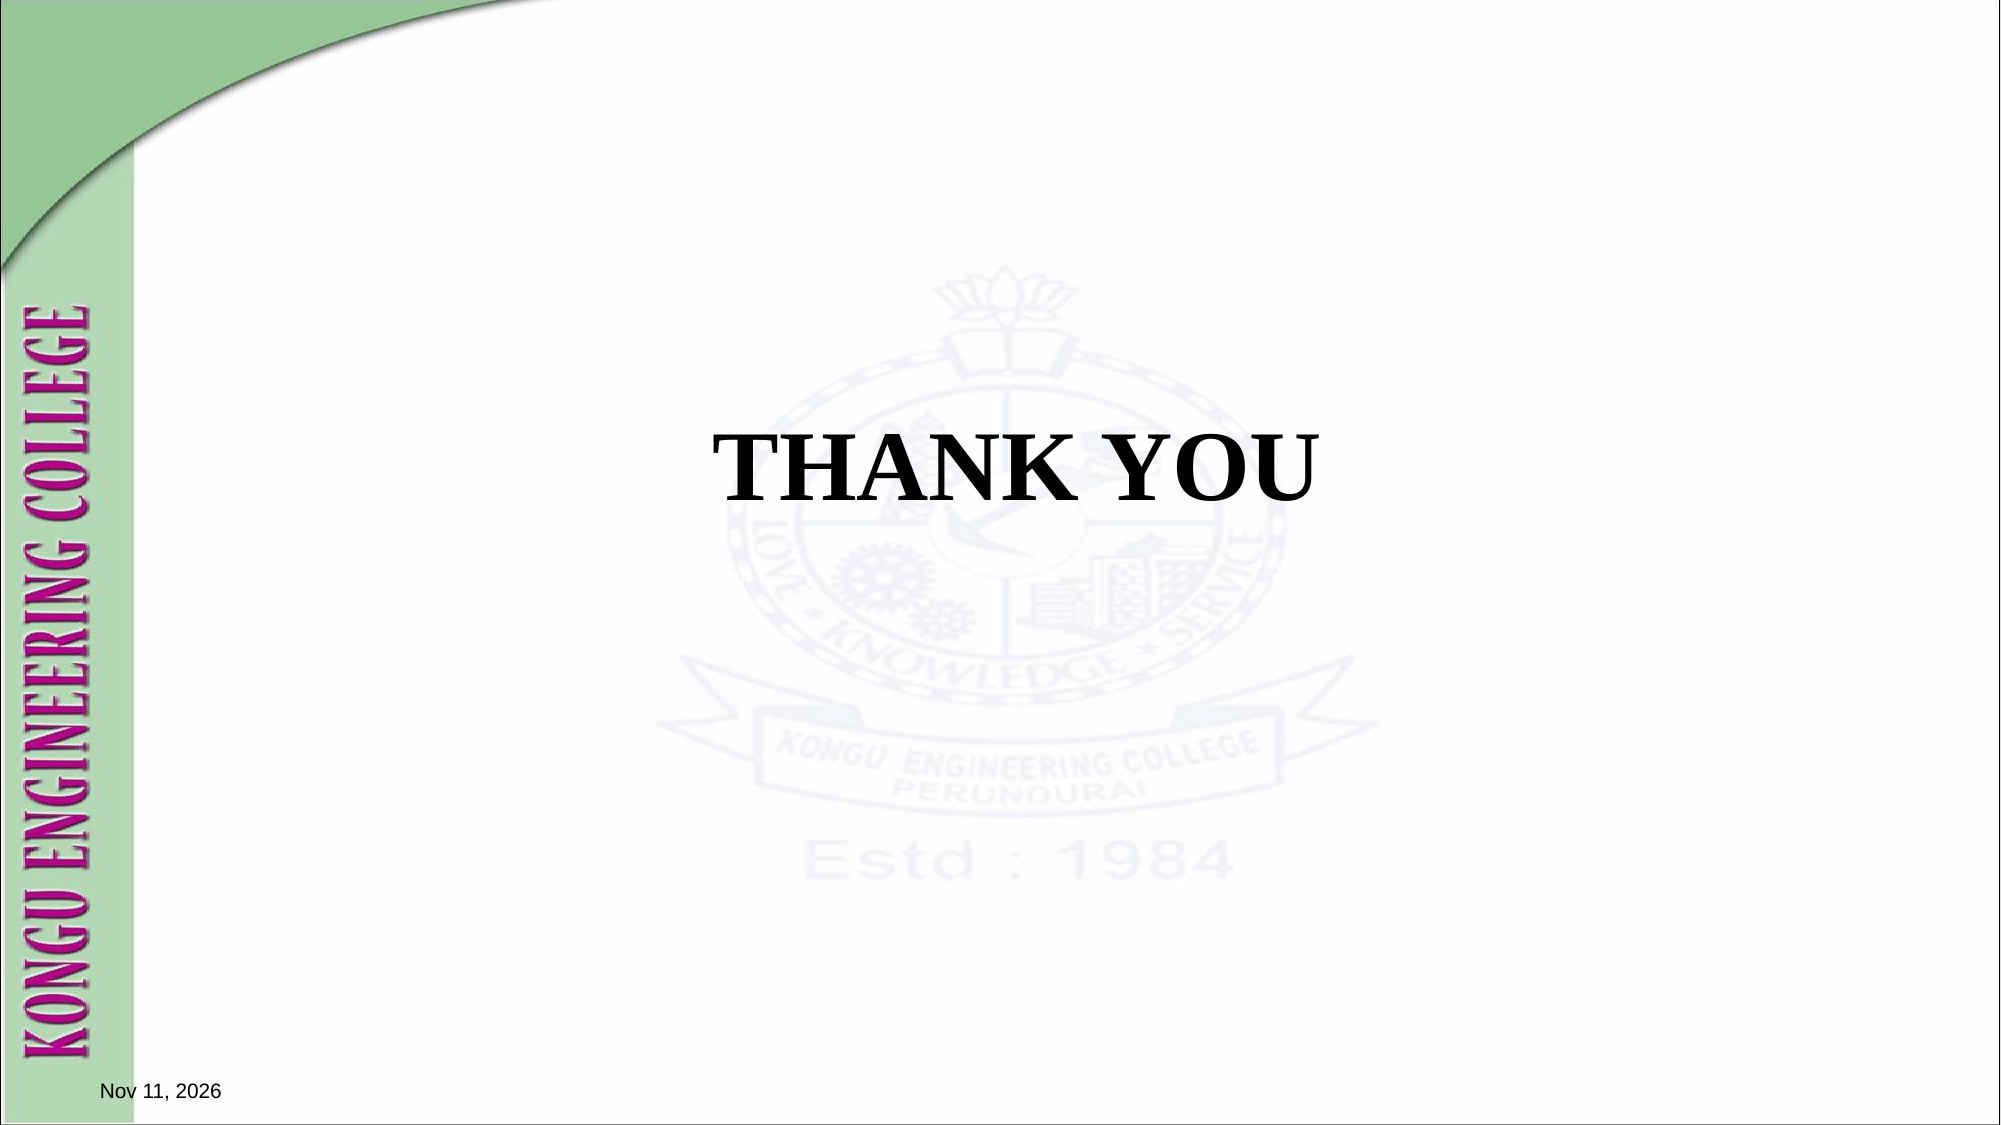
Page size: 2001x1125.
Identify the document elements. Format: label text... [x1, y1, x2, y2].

picture [0, 0, 2001, 1125]
slide_number 10-Dec-24 [99, 1042, 567, 1103]
text_box THANK YOU [516, 392, 1519, 528]
